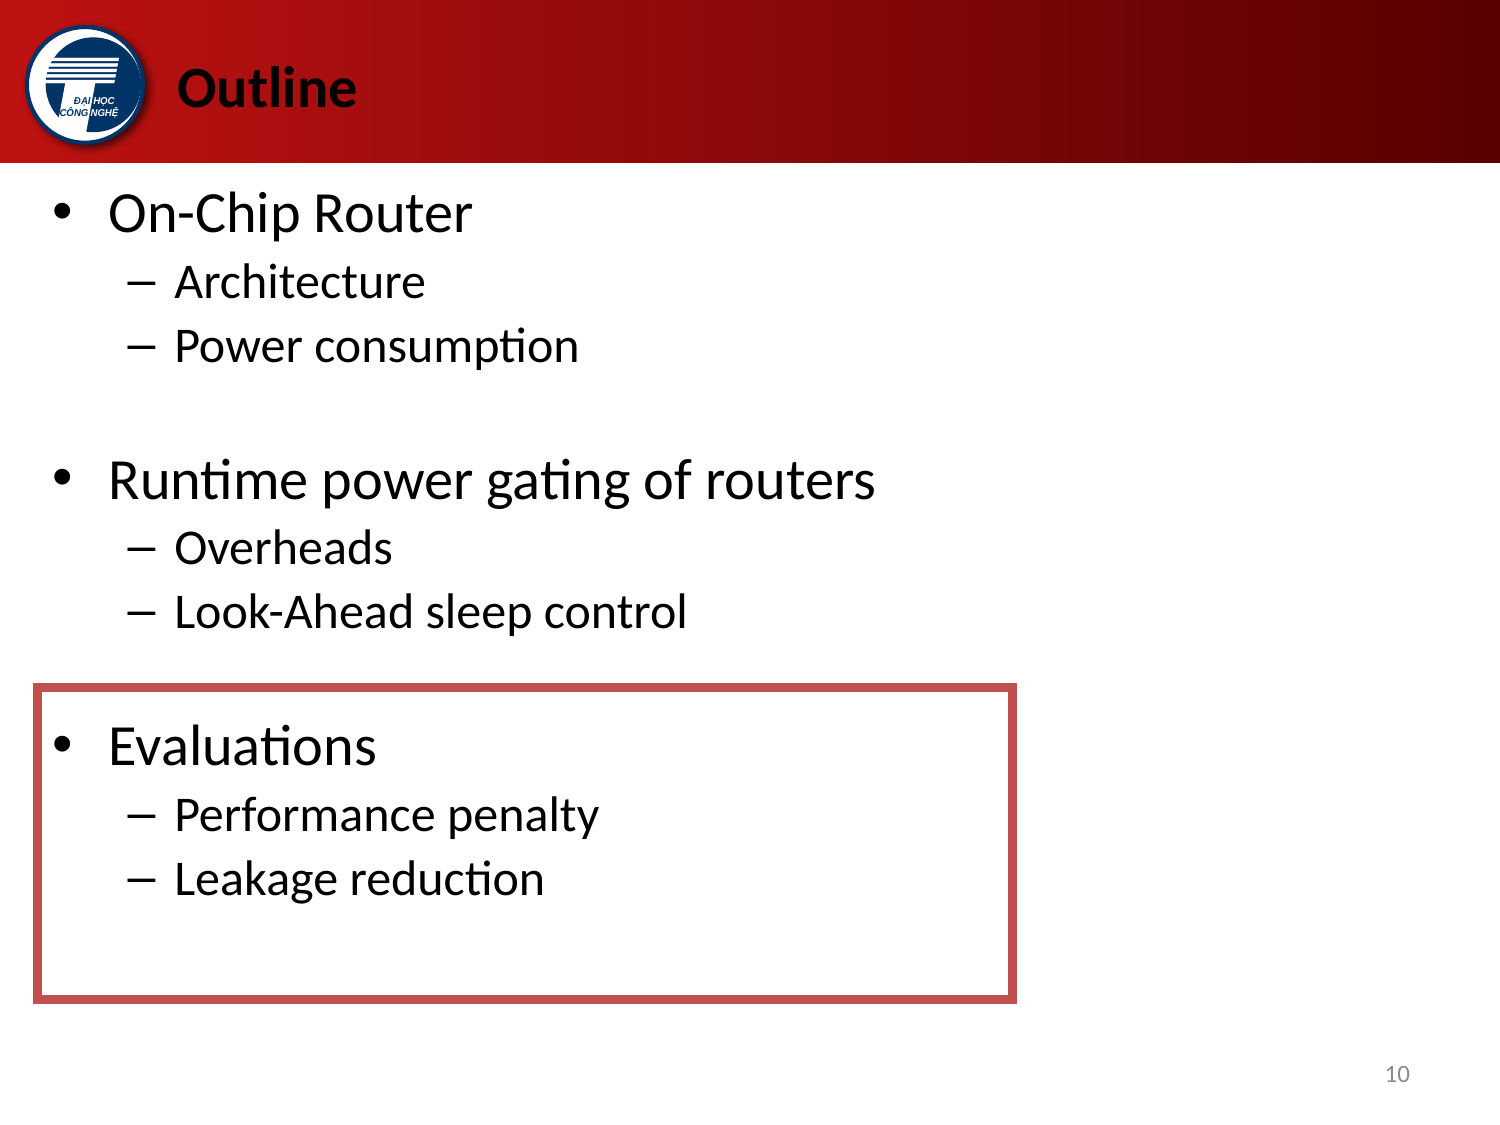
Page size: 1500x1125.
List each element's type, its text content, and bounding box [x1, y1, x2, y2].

text_box On-Chip Router Architecture Power consumption Runtime power gating of routers Overheads Look-Ahead sleep control Evaluations Performance penalty Leakage reduction [37, 174, 1463, 1100]
title Outline [162, 24, 1425, 143]
text_box [37, 687, 1013, 1000]
